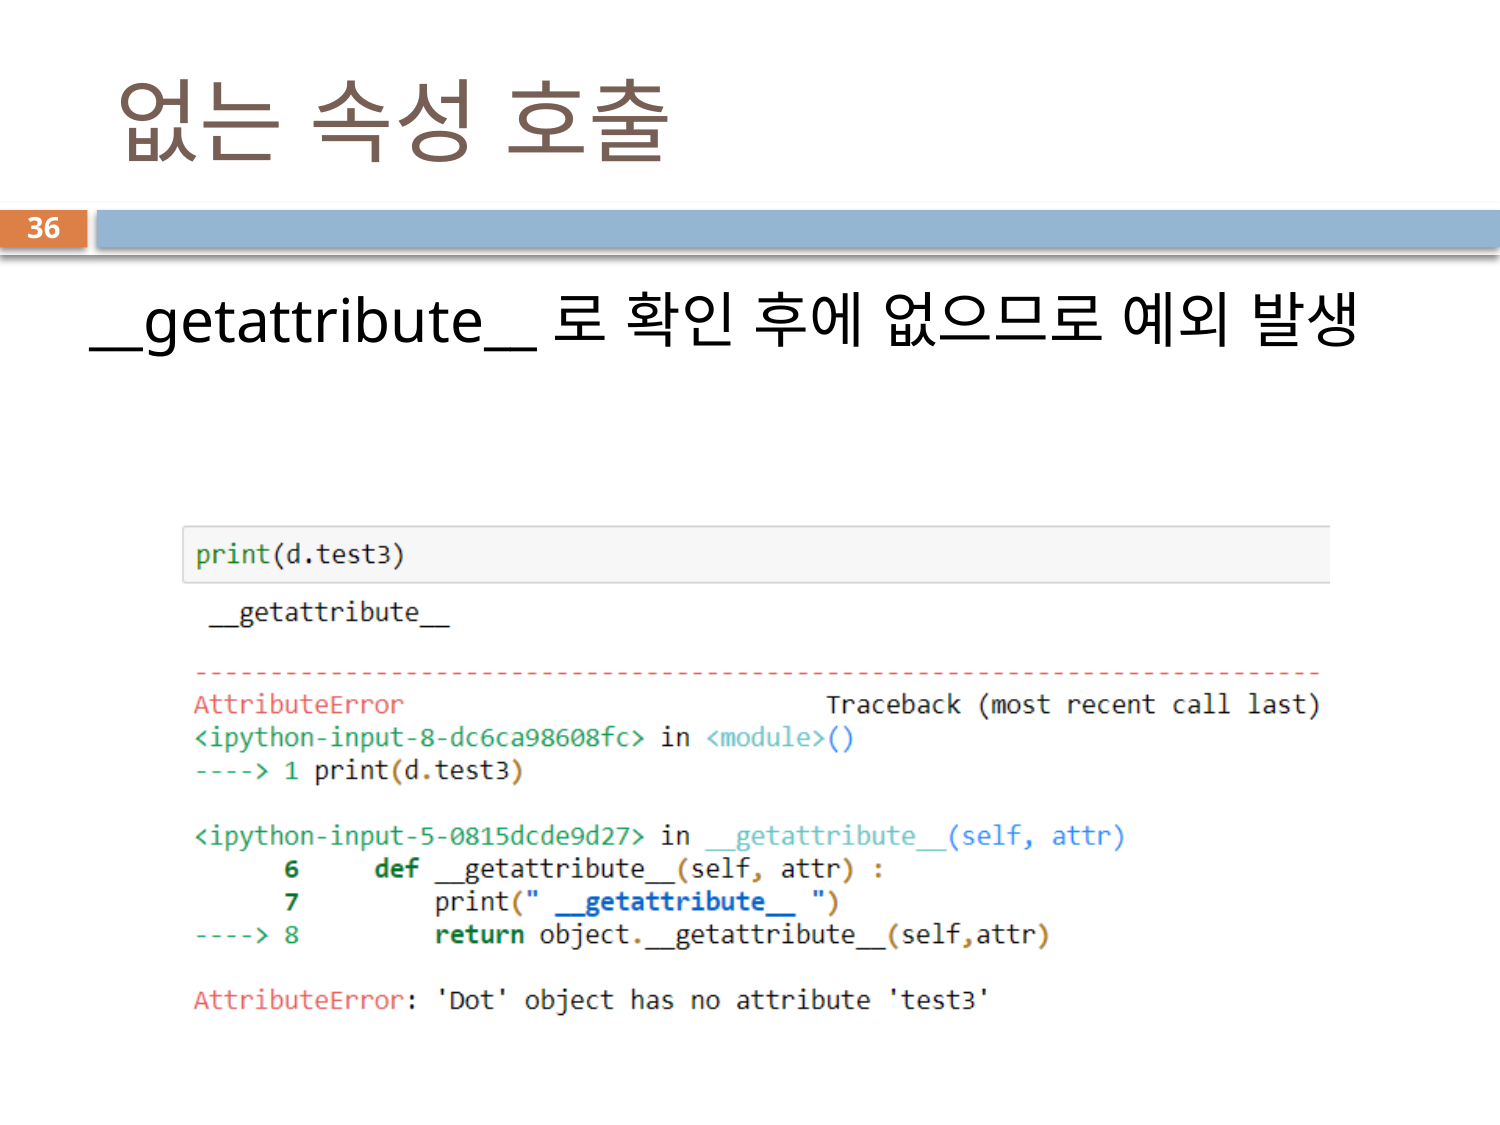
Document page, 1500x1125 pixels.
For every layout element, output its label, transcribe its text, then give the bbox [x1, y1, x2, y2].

list __getattribute__로 확인 후에 없으므로 예외 발생 [75, 274, 1425, 409]
title 없는 속성 호출 [100, 37, 1438, 200]
picture [169, 514, 1330, 1039]
slide_number 36 [0, 208, 88, 249]
